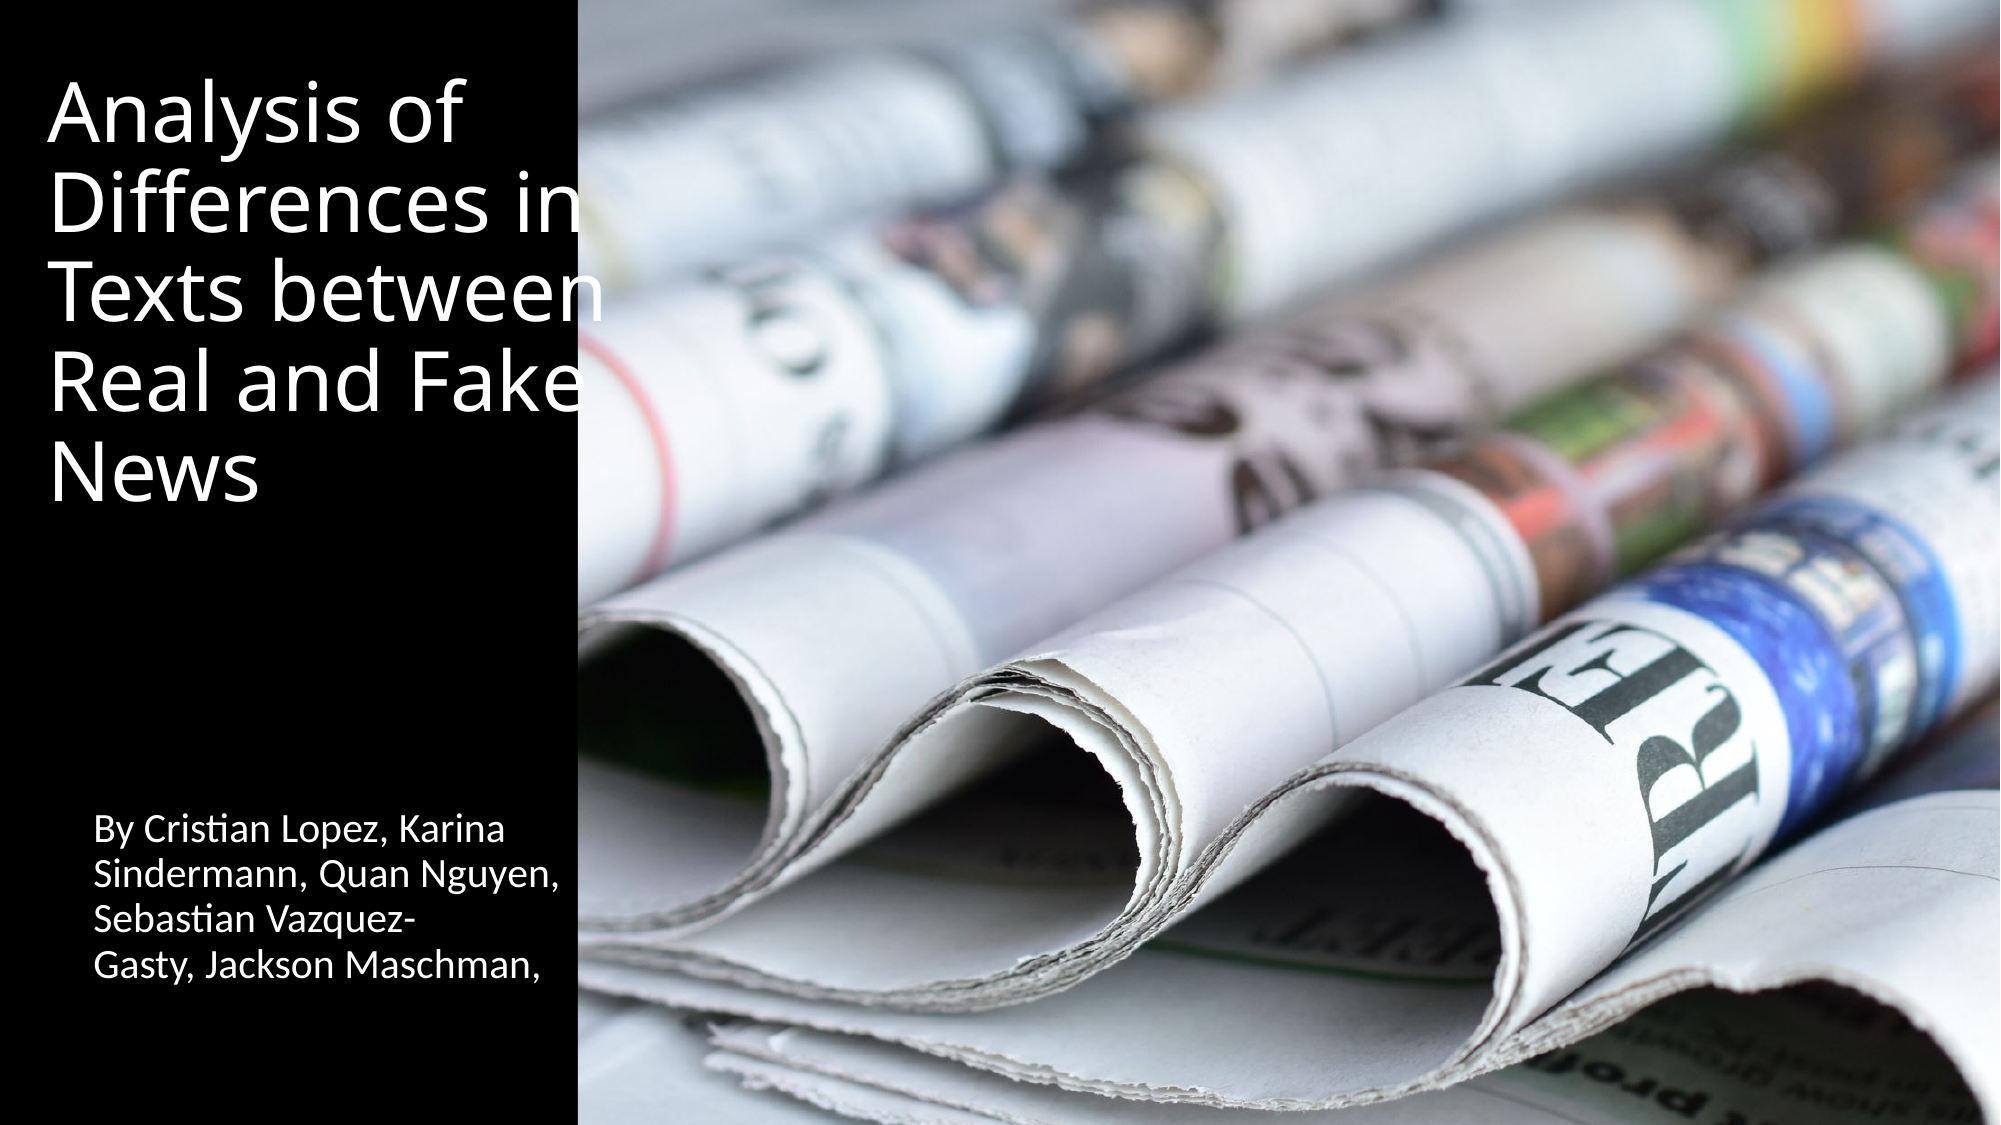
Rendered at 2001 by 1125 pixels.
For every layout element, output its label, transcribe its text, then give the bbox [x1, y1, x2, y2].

picture [577, 0, 2000, 1125]
subtitle By Cristian Lopez, Karina Sindermann, Quan Nguyen, Sebastian Vazquez-Gasty, Jackson Maschman, [78, 799, 577, 998]
title Analysis of Differences in Texts between Real and Fake News [32, 62, 577, 589]
